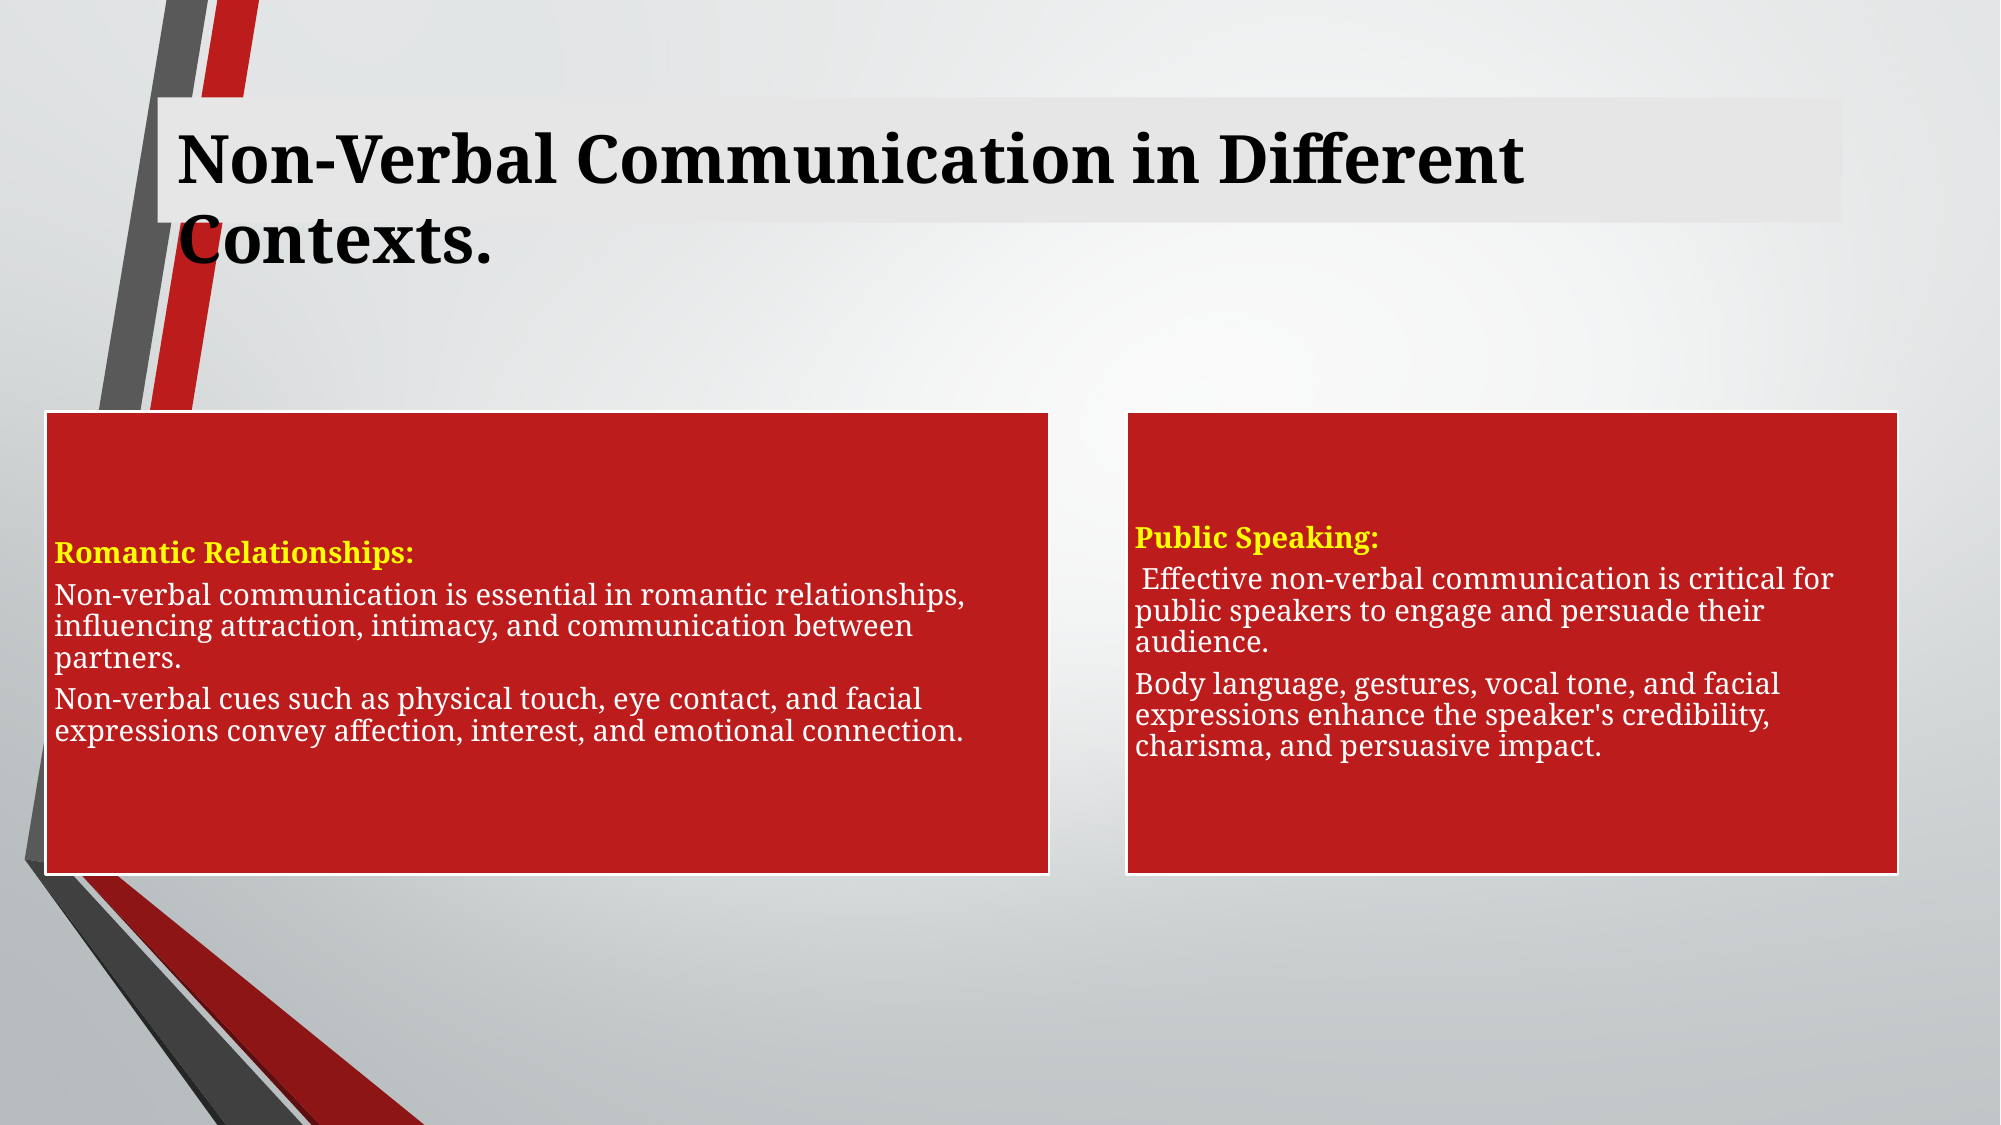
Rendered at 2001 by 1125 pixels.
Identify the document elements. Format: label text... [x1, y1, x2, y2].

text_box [45, 239, 1899, 1048]
title Non-Verbal Communication in Different Contexts. [157, 97, 1843, 223]
